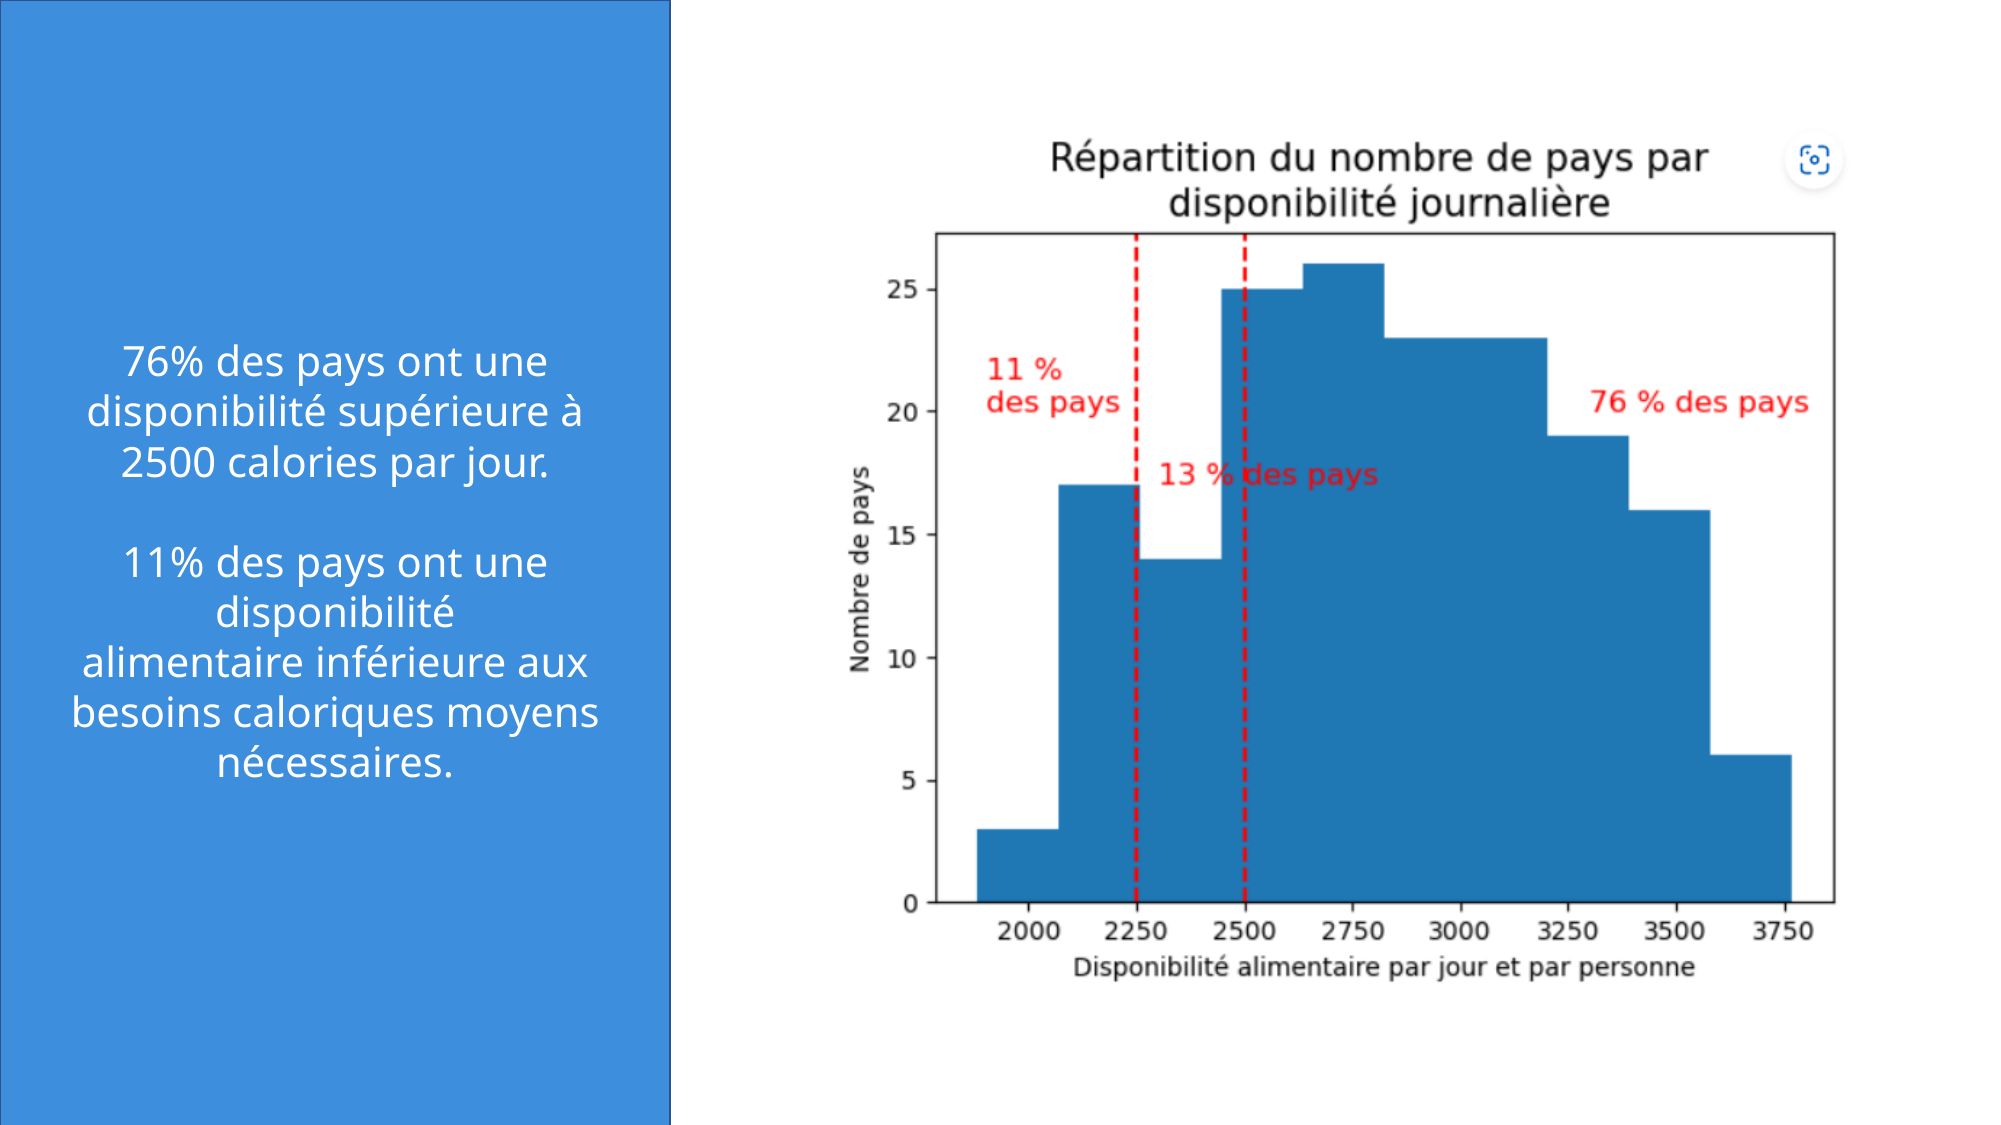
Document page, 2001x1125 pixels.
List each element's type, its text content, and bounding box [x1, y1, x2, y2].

text_box [0, 0, 671, 1125]
text_box 76% des pays ont une disponibilité supérieure à 2500 calories par jour. 11% des pays ont une disponibilité alimentaire inférieure aux besoins caloriques moyens nécessaires. [54, 327, 616, 793]
picture [815, 126, 1889, 999]
